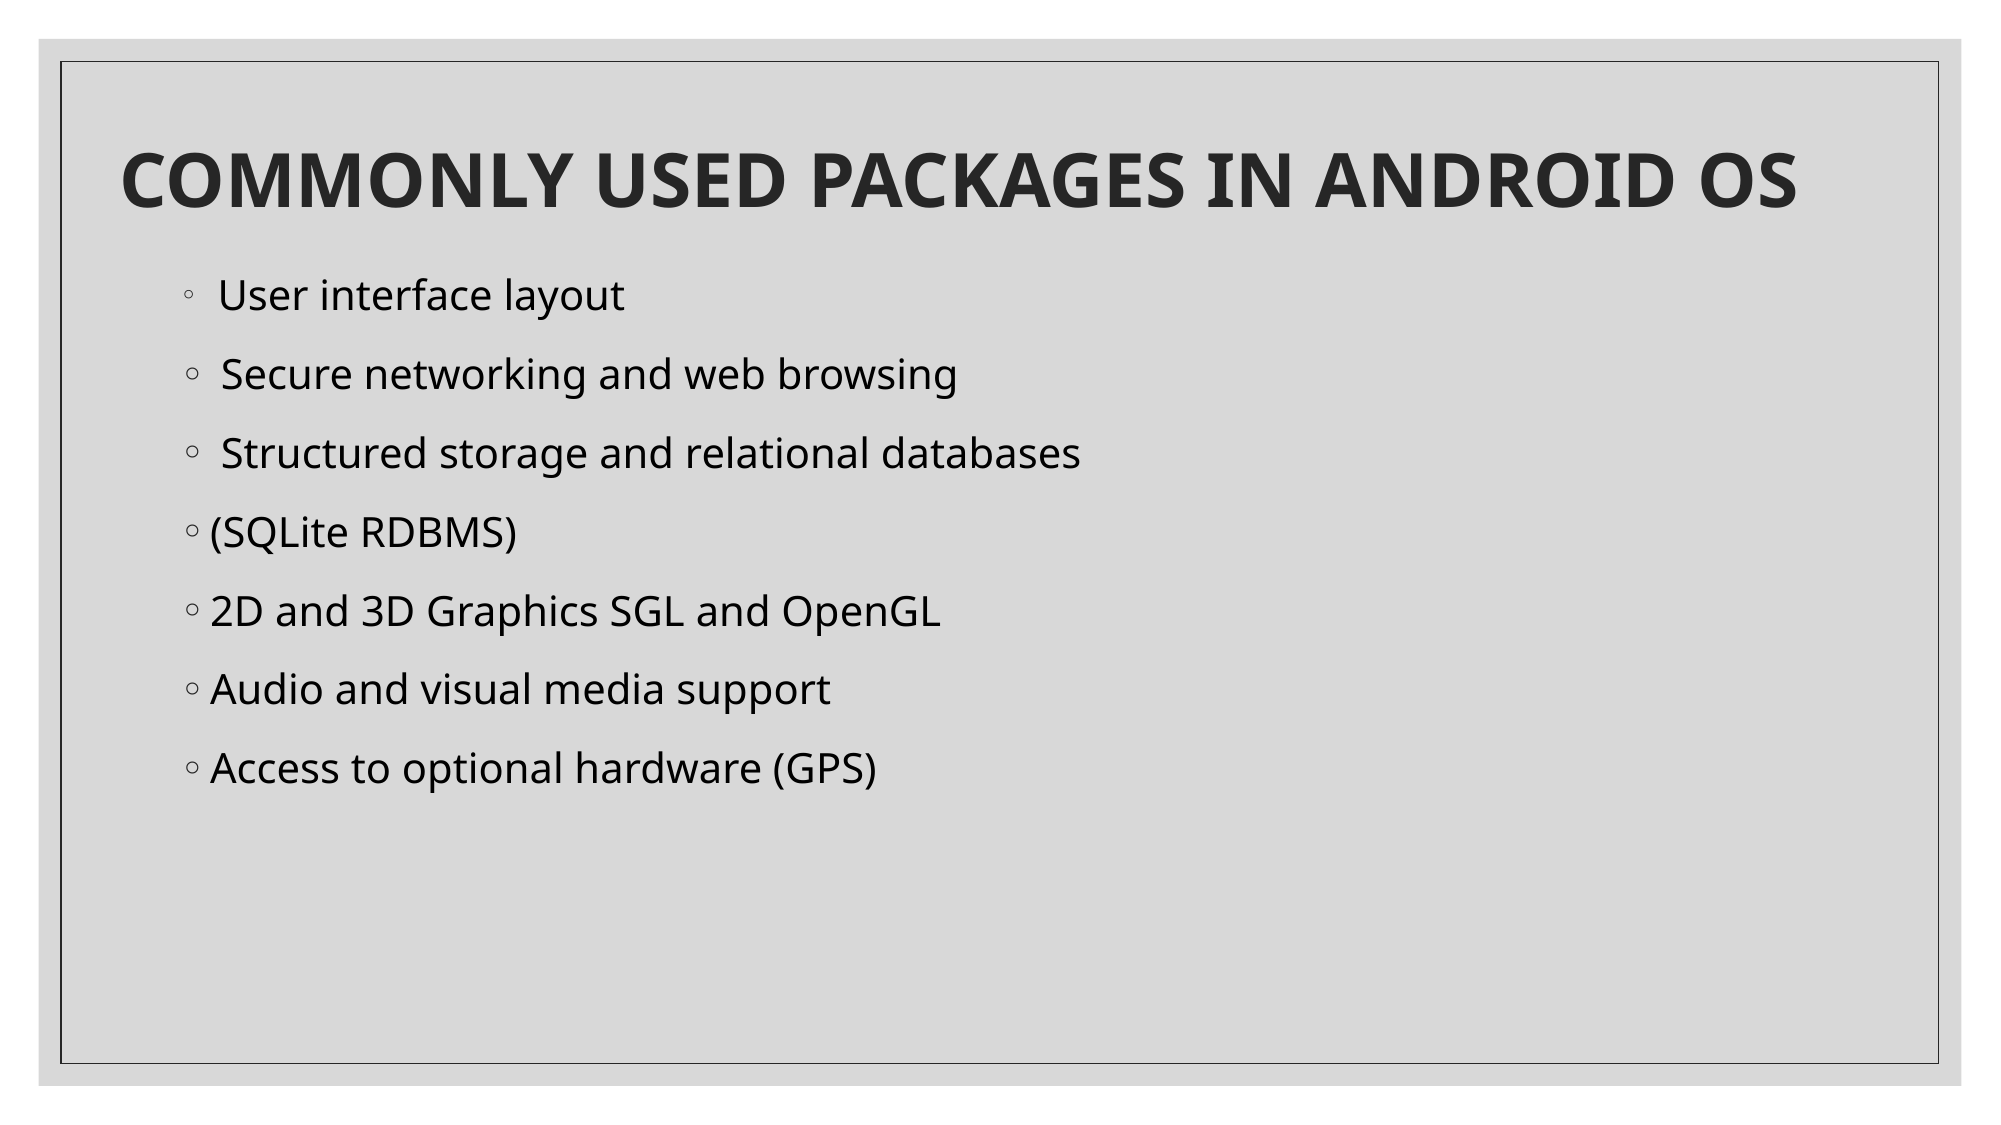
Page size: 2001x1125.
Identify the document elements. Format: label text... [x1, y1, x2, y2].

list User interface layout Secure networking and web browsing Structured storage and relational databases (SQLite RDBMS) 2D and 3D Graphics SGL and OpenGL Audio and visual media support Access to optional hardware (GPS) [165, 251, 1815, 938]
title COMMONLY USED PACKAGES IN ANDROID OS [104, 105, 1876, 263]
